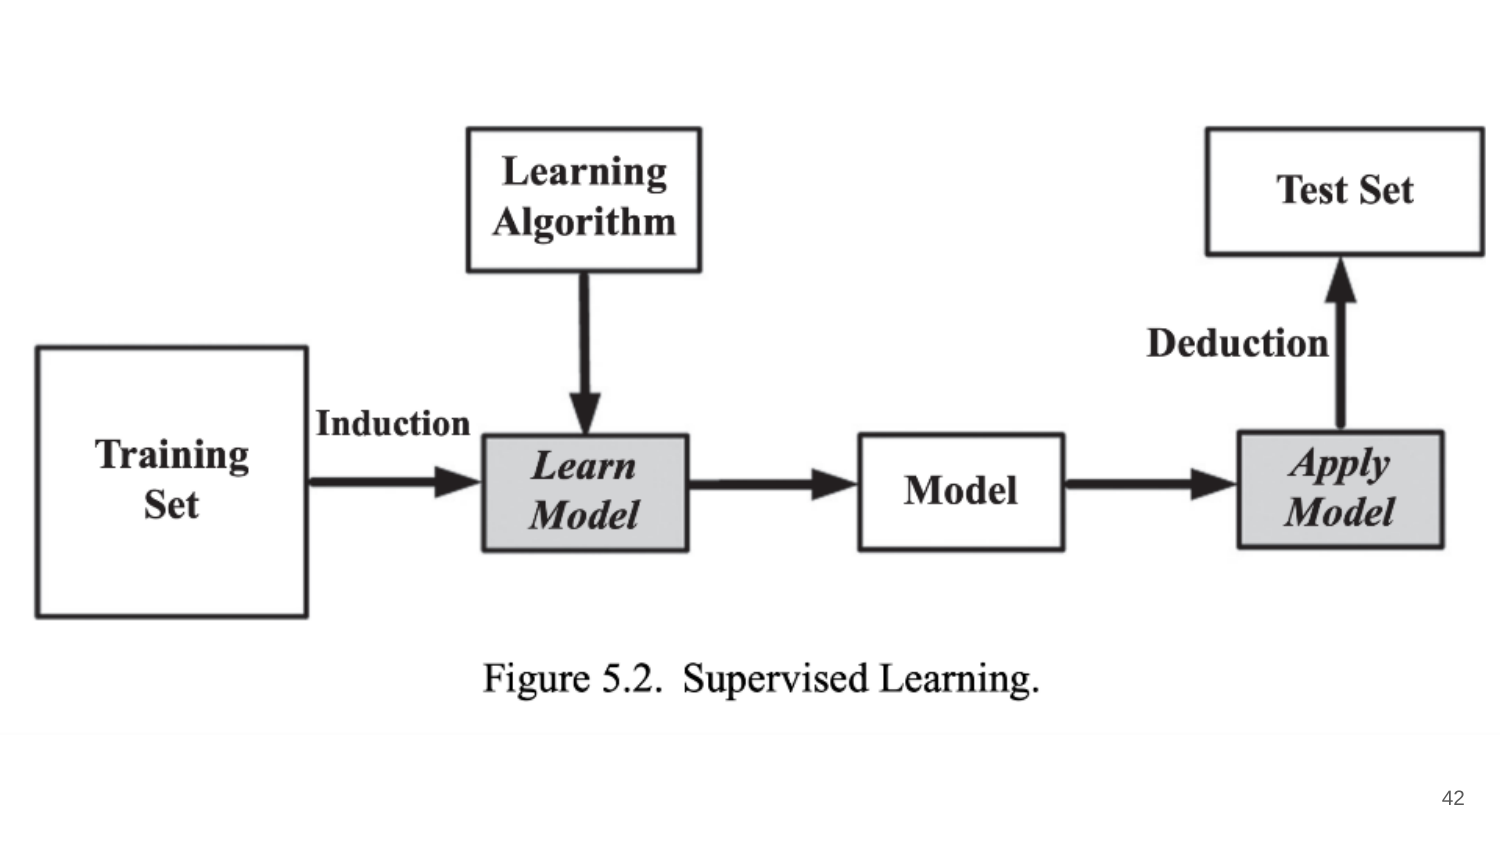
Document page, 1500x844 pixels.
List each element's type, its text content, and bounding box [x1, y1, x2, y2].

picture [0, 109, 1500, 735]
slide_number 42 [1389, 764, 1480, 830]
